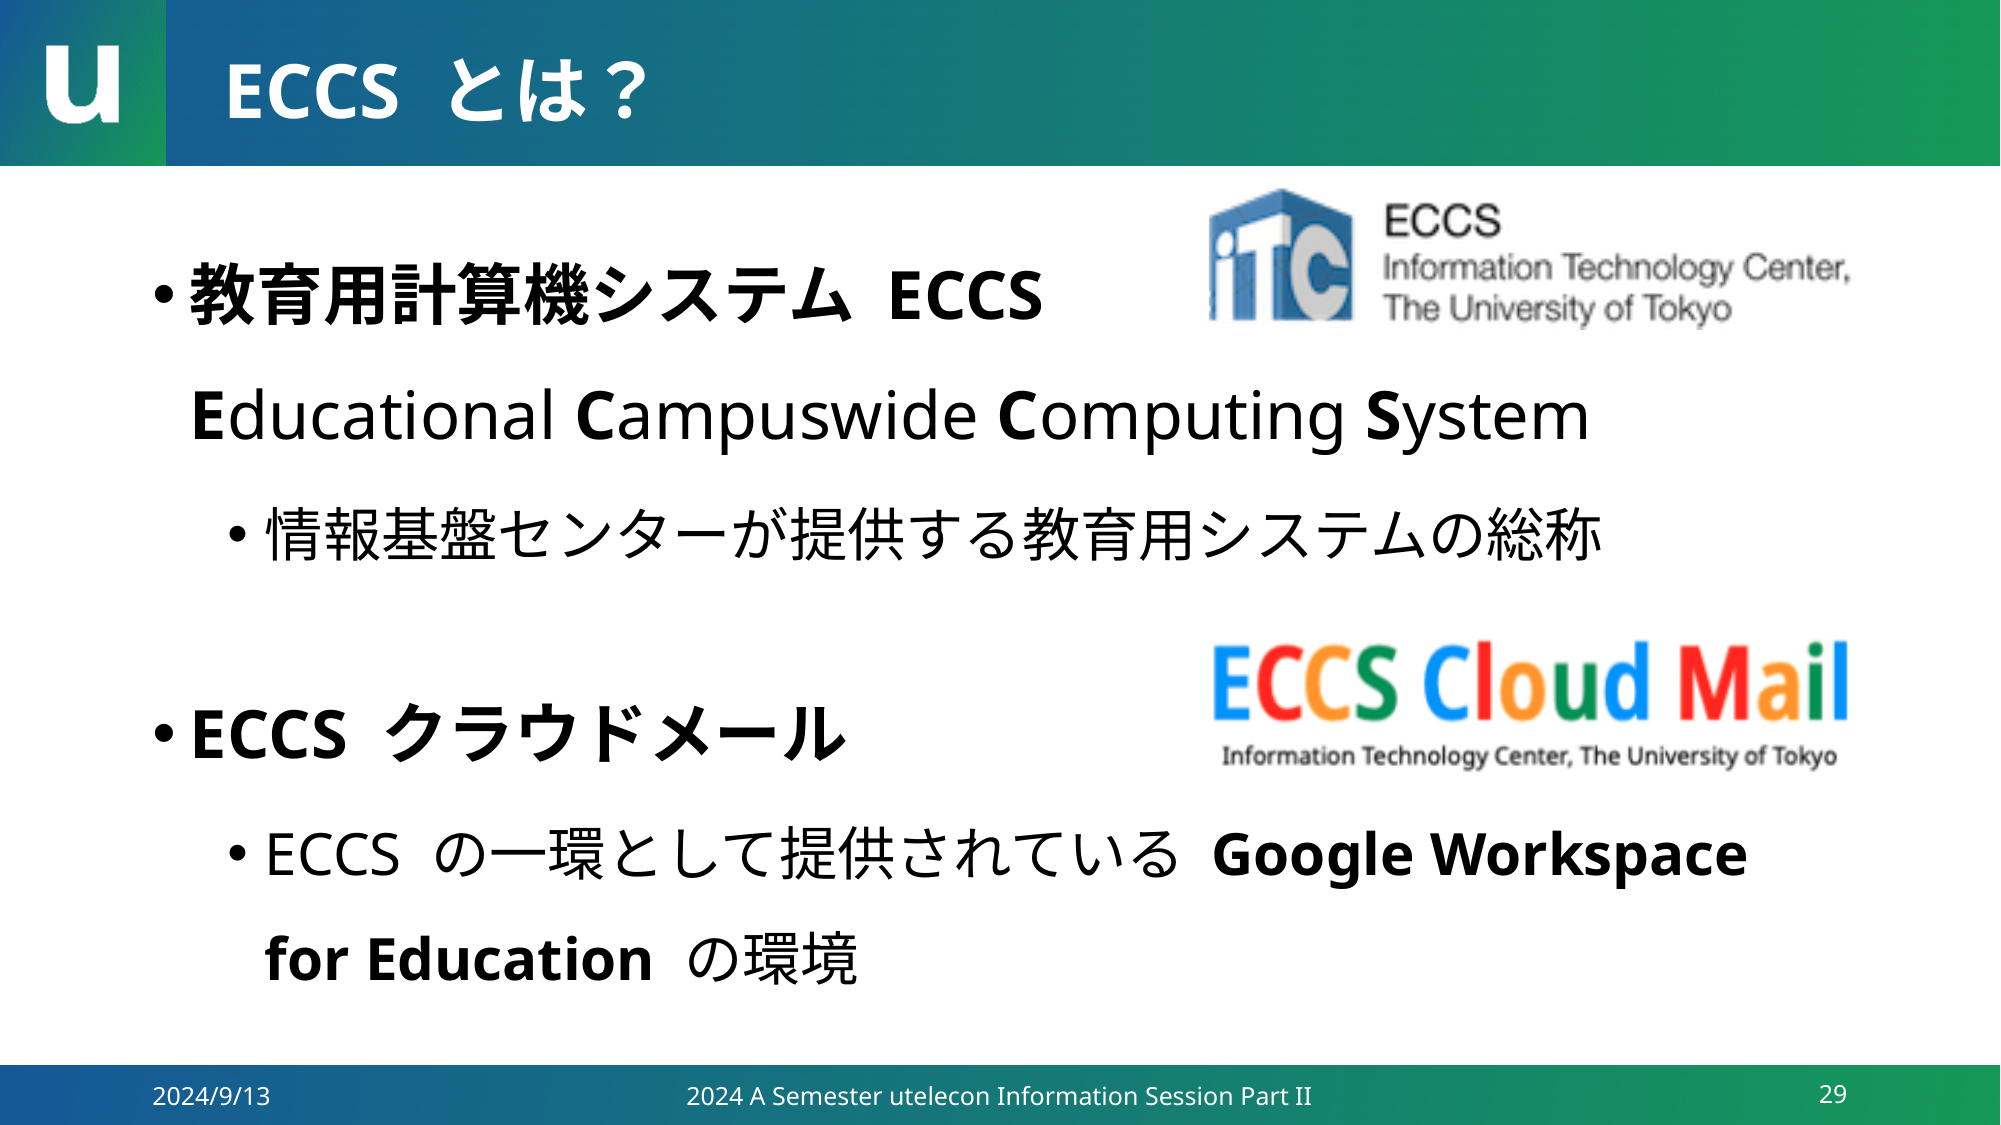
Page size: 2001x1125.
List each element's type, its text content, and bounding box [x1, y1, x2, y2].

list 教育用計算機システム ECCS Educational Campuswide Computing System 情報基盤センターが提供する教育用システムの総称 ECCS クラウドメール ECCS の一環として提供されている Google Workspace for Education の環境 [137, 205, 1863, 1055]
picture [1202, 554, 1863, 828]
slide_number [137, 1074, 588, 1117]
title ECCS とは？ [208, 35, 1863, 154]
picture [0, 1065, 2000, 1125]
picture [1202, 184, 1863, 330]
picture [0, 0, 2000, 166]
footer 2024 A Semester utelecon Information Session Part II [607, 1074, 1393, 1117]
slide_number 29 [1412, 1074, 1863, 1117]
